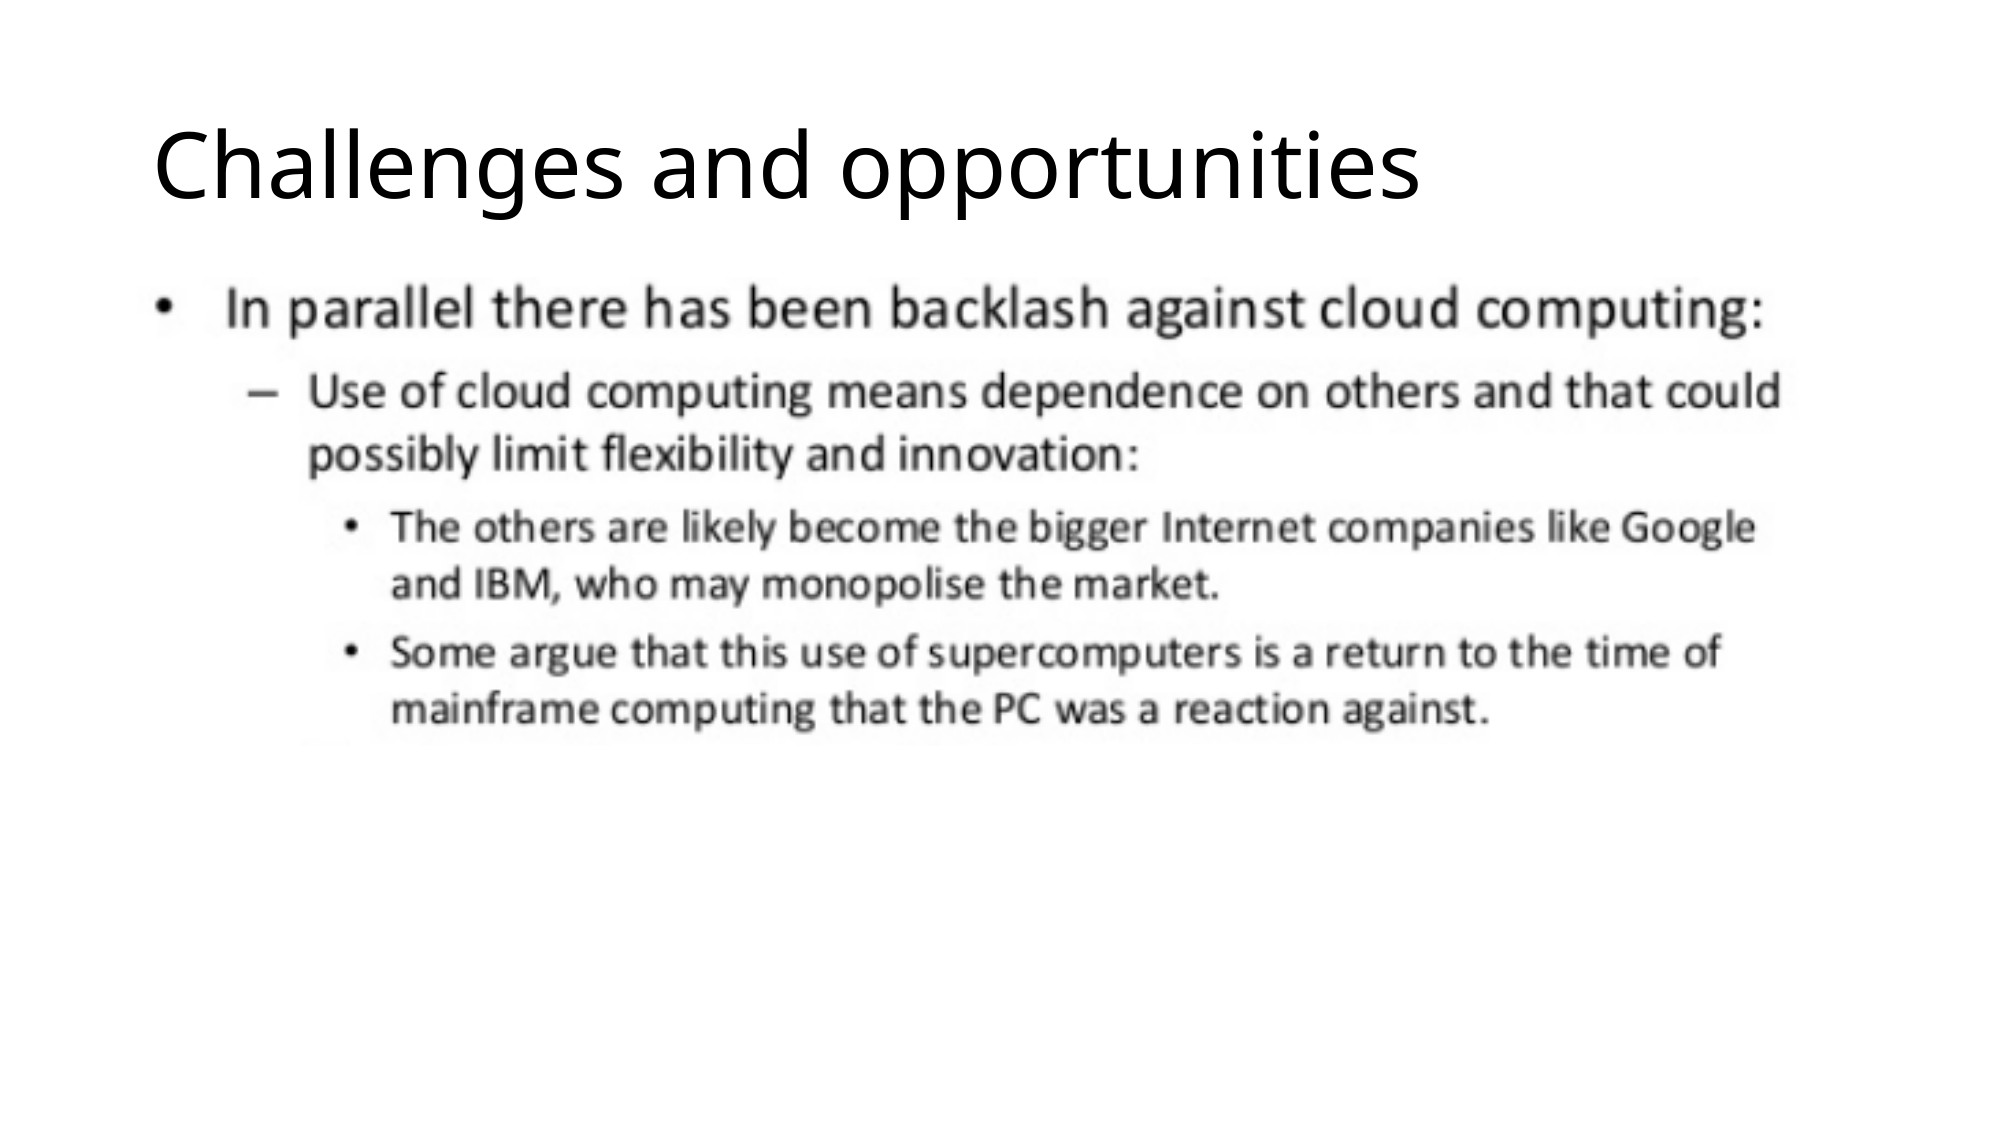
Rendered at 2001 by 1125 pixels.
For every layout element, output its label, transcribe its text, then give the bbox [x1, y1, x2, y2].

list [137, 277, 1807, 746]
title Challenges and opportunities [137, 59, 1863, 278]
